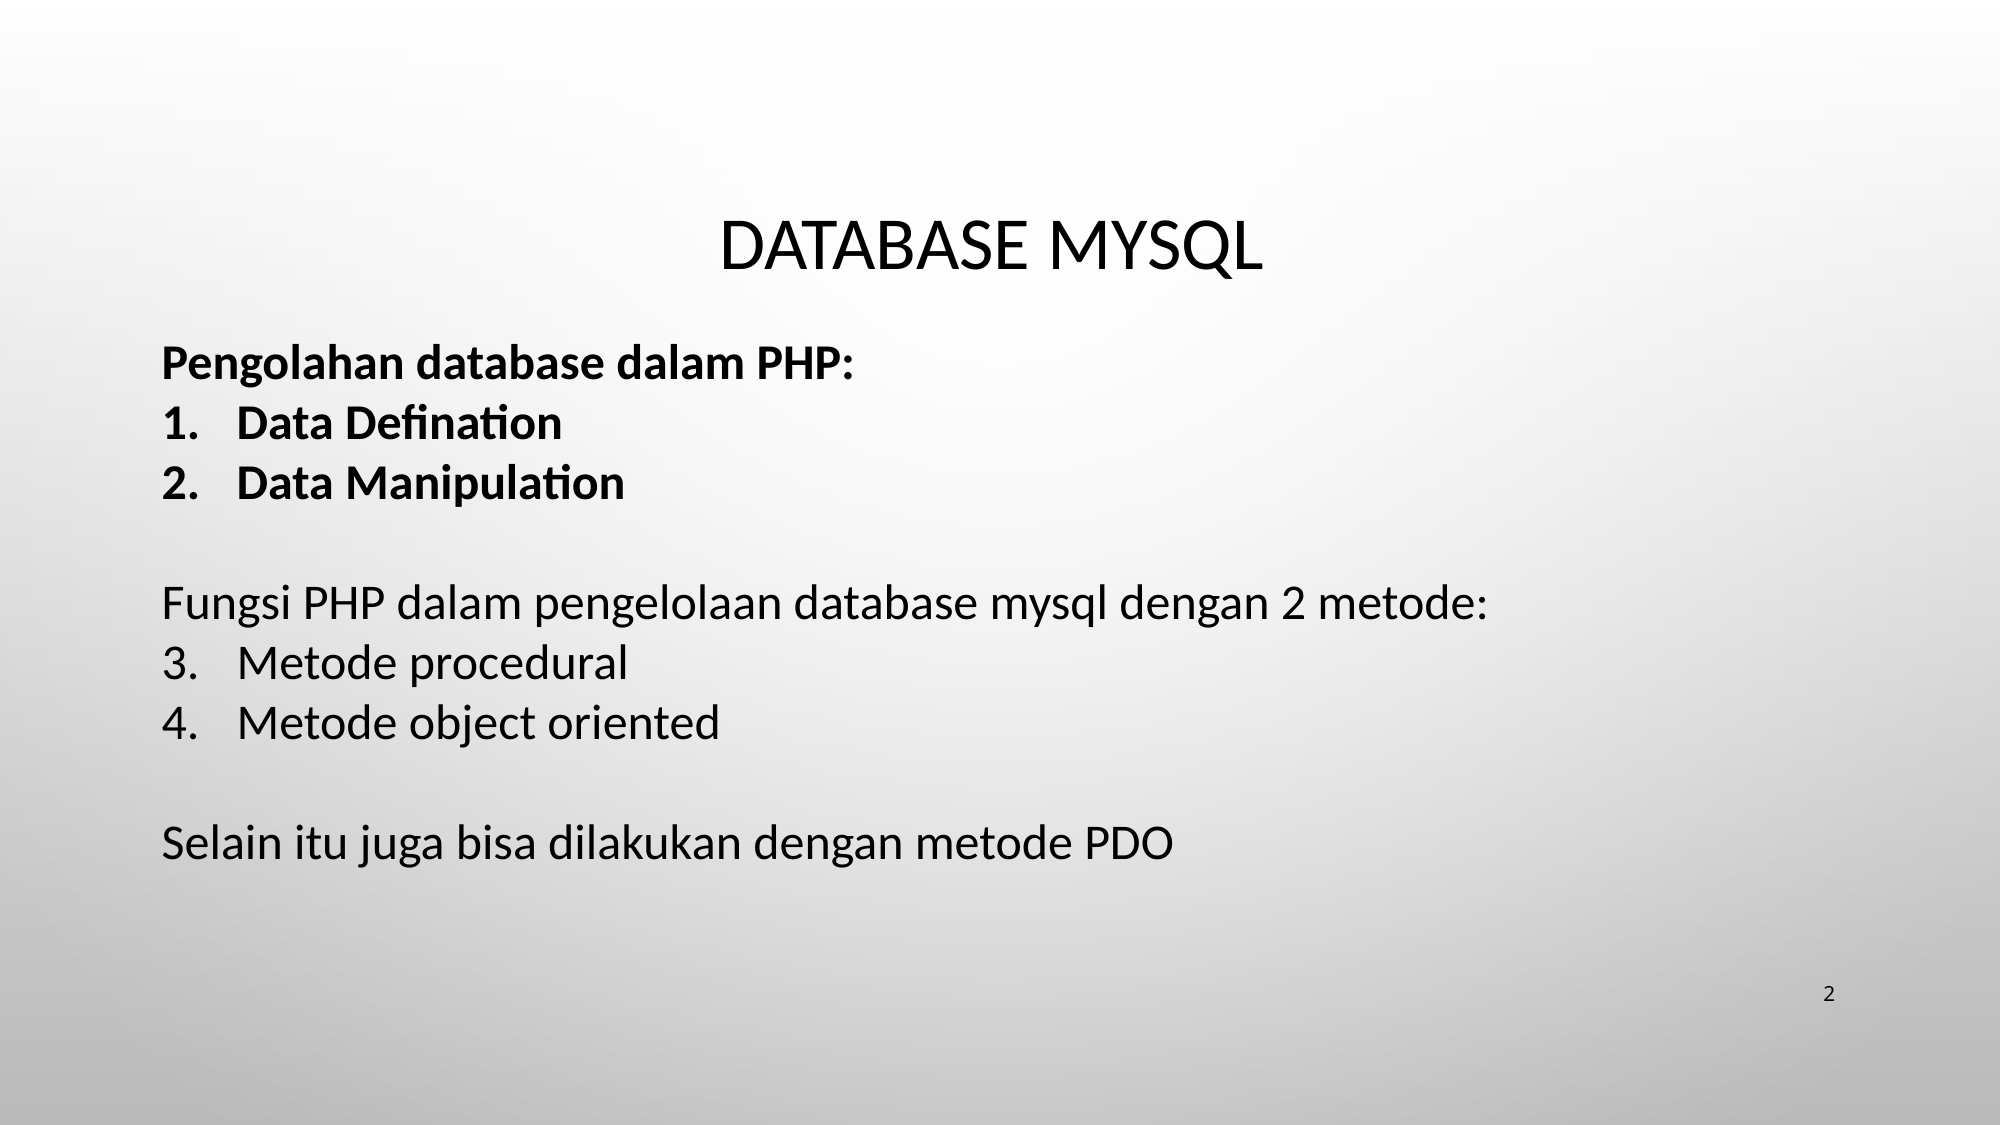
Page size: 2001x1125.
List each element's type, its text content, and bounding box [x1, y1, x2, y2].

text_box Pengolahan database dalam PHP: Data Defination Data Manipulation Fungsi PHP dalam pengelolaan database mysql dengan 2 metode: Metode procedural Metode object oriented Selain itu juga bisa dilakukan dengan metode PDO [146, 322, 1848, 937]
slide_number 2 [1724, 965, 1851, 1025]
picture [0, 0, 2000, 1125]
title Database Mysql [149, 101, 1851, 364]
